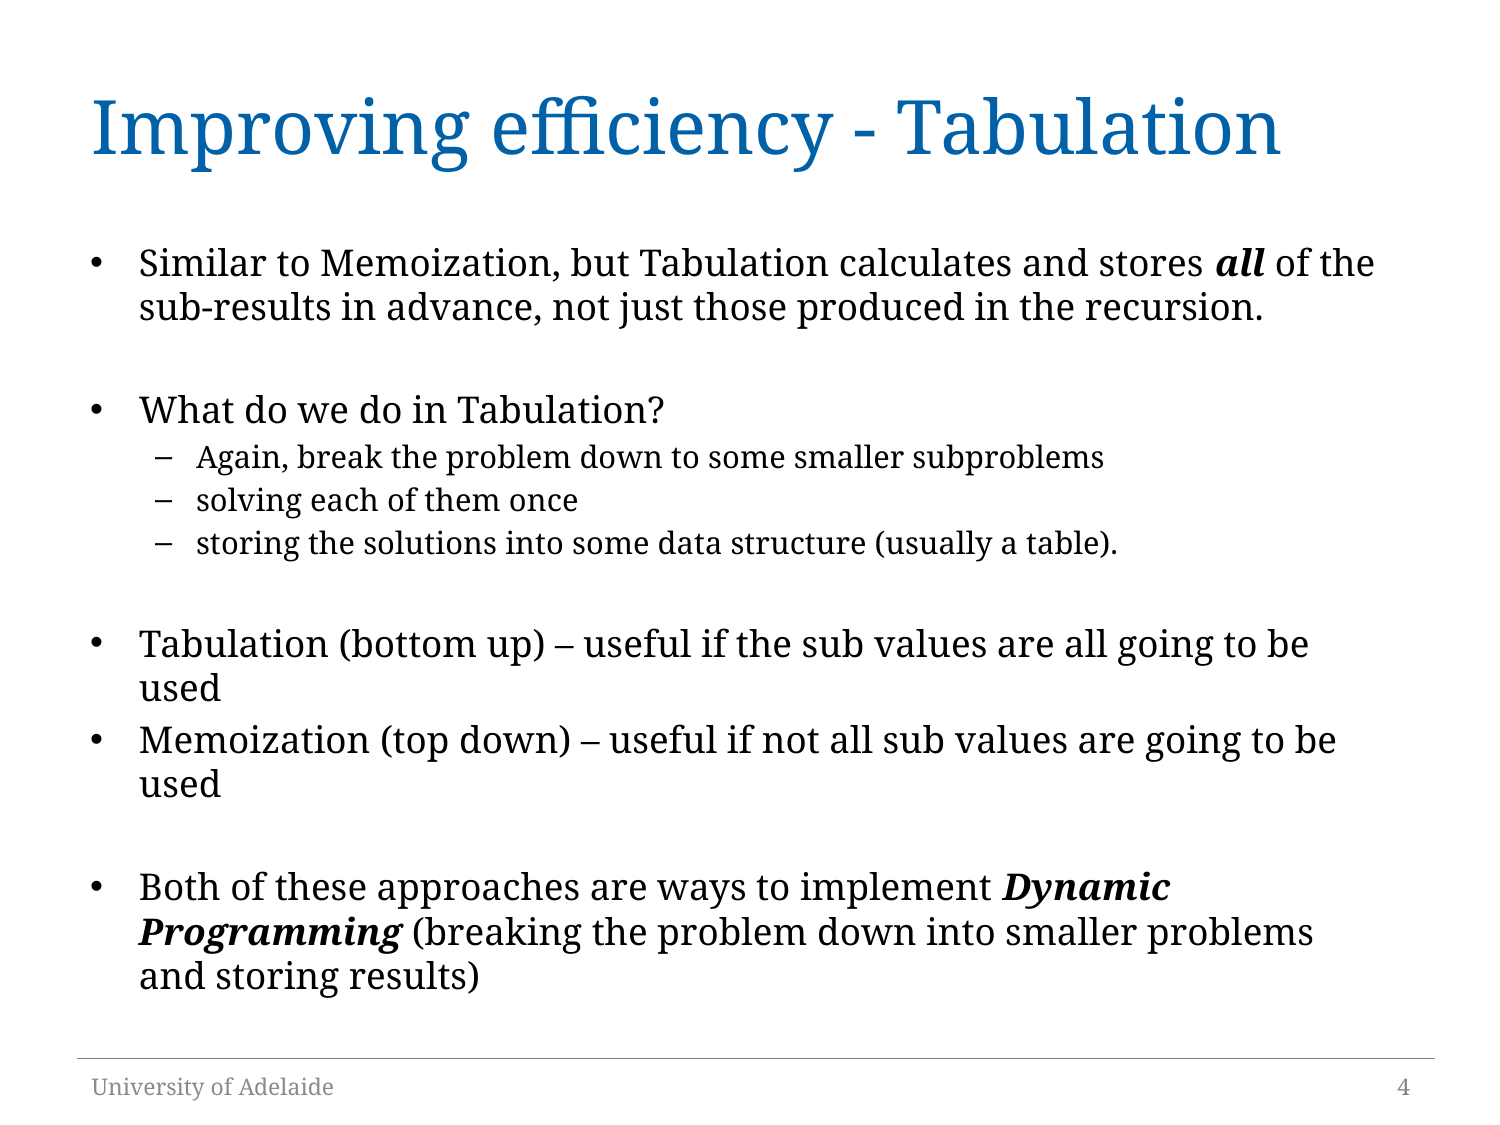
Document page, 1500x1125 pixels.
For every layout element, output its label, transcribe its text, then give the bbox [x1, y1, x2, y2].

list Similar to Memoization, but Tabulation calculates and stores all of the sub-results in advance, not just those produced in the recursion. What do we do in Tabulation? Again, break the problem down to some smaller subproblems solving each of them once storing the solutions into some data structure (usually a table). Tabulation (bottom up) – useful if the sub values are all going to be used Memoization (top down) – useful if not all sub values are going to be used Both of these approaches are ways to implement Dynamic Programming (breaking the problem down into smaller problems and storing results) [75, 231, 1400, 1005]
title Improving efficiency - Tabulation [76, 54, 1427, 194]
slide_number 4 [1074, 1057, 1425, 1118]
footer University of Adelaide [76, 1057, 552, 1118]
